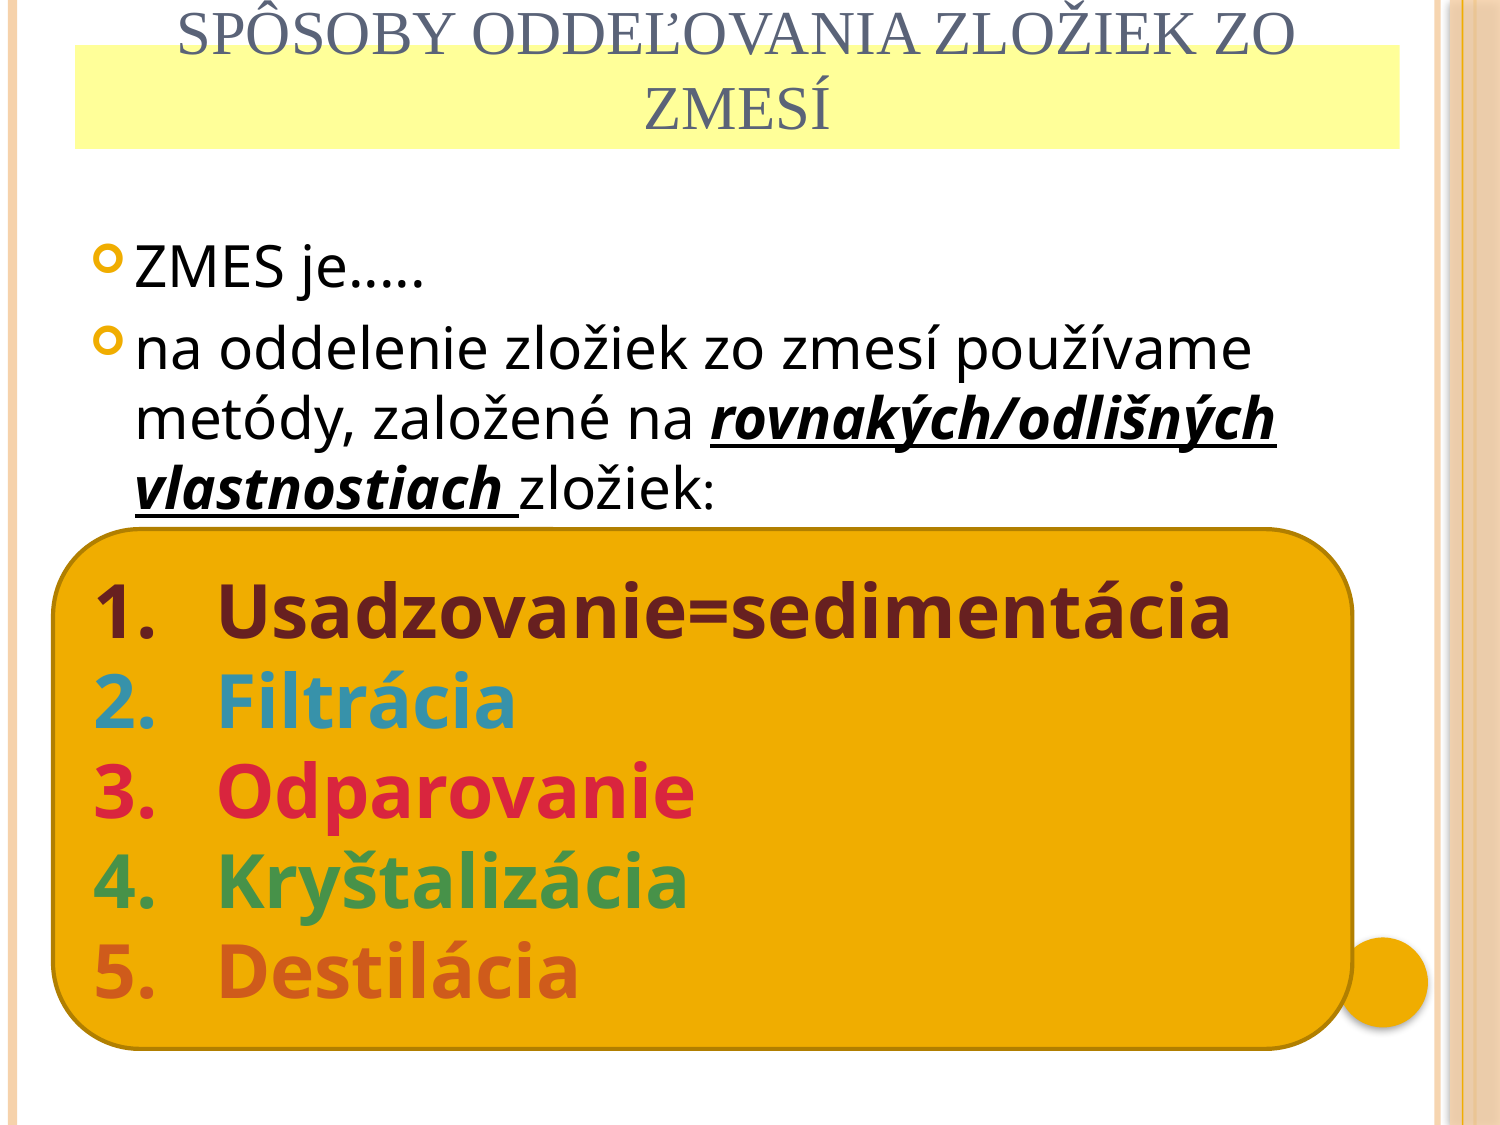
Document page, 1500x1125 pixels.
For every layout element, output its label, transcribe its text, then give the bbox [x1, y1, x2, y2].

list ZMES je..... na oddelenie zložiek zo zmesí používame metódy, založené na rovnakých/odlišných vlastnostiach zložiek: Metódy: [75, 149, 1424, 1062]
text_box Usadzovanie=sedimentácia Filtrácia Odparovanie Kryštalizácia Destilácia [50, 526, 1355, 1051]
title Spôsoby oddeľovania zložiek zo zmesí [75, 45, 1400, 149]
